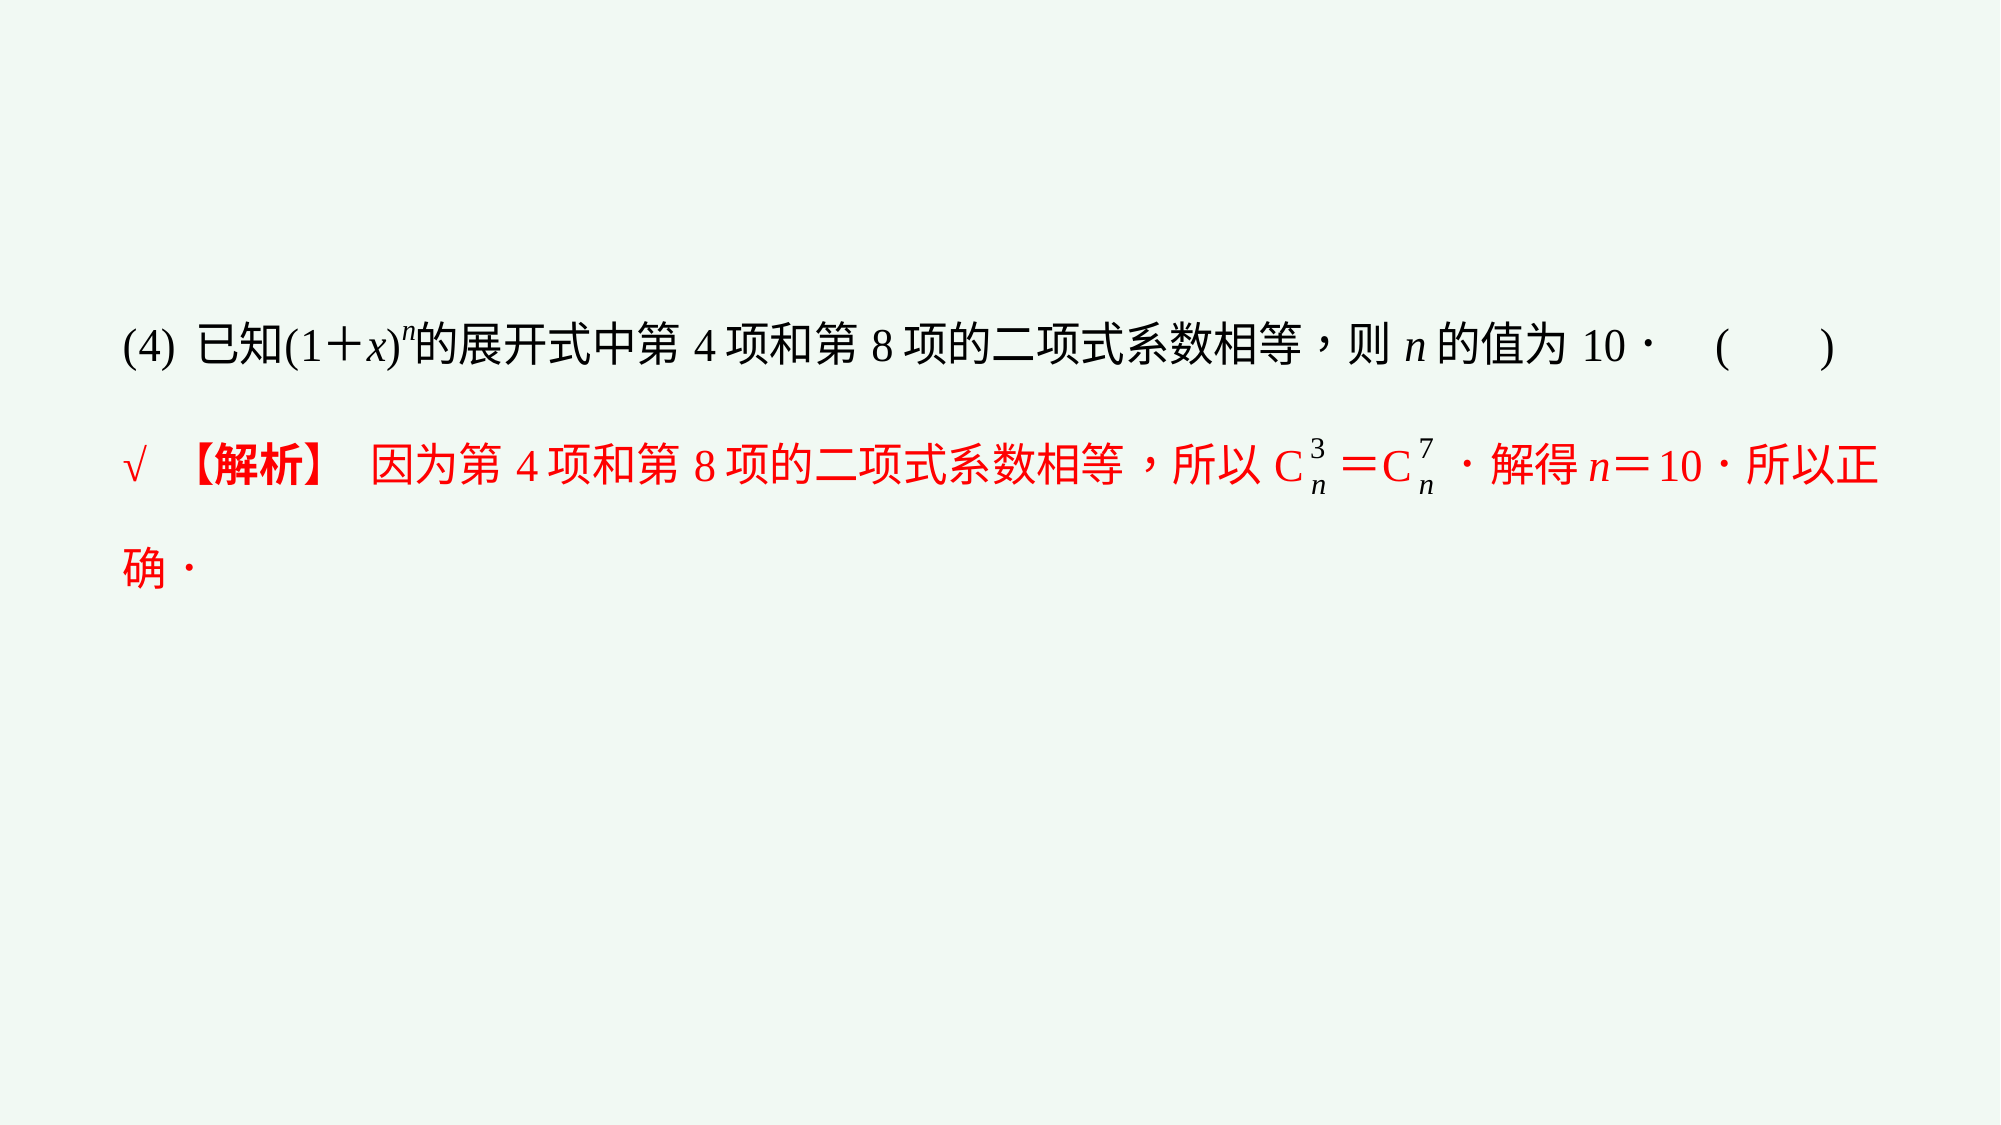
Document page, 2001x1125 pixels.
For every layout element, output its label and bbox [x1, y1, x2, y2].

text_box [122, 310, 1881, 382]
text_box [122, 399, 1881, 606]
